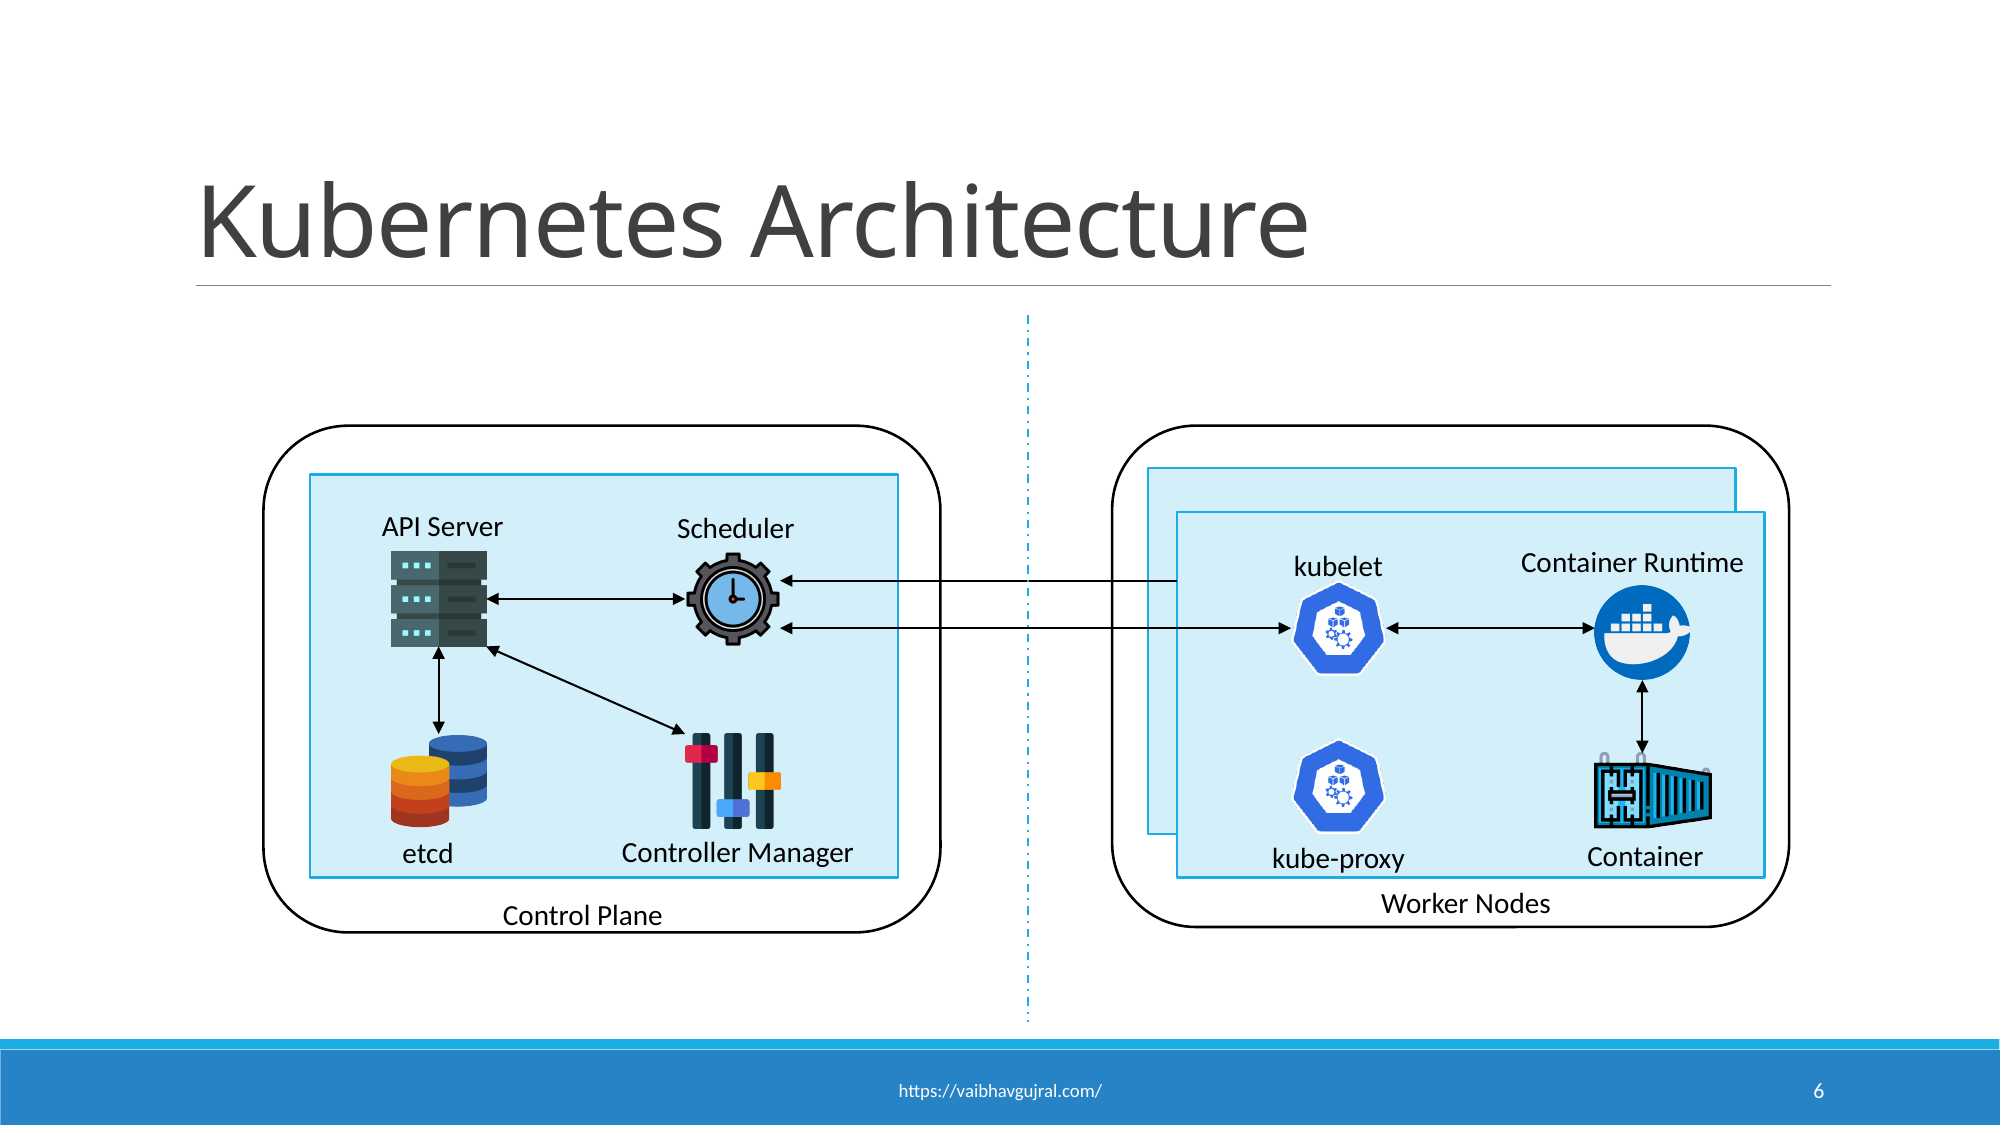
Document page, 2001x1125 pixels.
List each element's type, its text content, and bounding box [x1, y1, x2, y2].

text_box Control Plane [464, 888, 702, 939]
text_box Worker Nodes [1354, 877, 1578, 927]
footer https://vaibhavgujral.com/ [604, 1059, 1396, 1120]
text_box Controller Manager [600, 826, 876, 876]
text_box [1110, 424, 1791, 929]
picture [684, 733, 781, 830]
picture [390, 733, 487, 830]
picture [1594, 584, 1691, 681]
picture [1290, 738, 1387, 835]
text_box kube-proxy [1251, 832, 1426, 883]
text_box Container [1558, 829, 1733, 880]
text_box API Server [355, 499, 530, 550]
text_box etcd [340, 827, 516, 877]
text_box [485, 645, 686, 735]
text_box [1176, 511, 1766, 879]
picture [390, 550, 487, 647]
text_box [1147, 636, 1176, 835]
text_box [1147, 590, 1176, 624]
slide_number 6 [1624, 1059, 1840, 1120]
text_box [1147, 467, 1737, 577]
text_box Scheduler [648, 502, 823, 552]
picture [1290, 580, 1387, 677]
text_box Container Runtime [1500, 536, 1765, 587]
picture [1594, 731, 1712, 850]
text_box kubelet [1251, 539, 1426, 590]
text_box [309, 473, 899, 879]
text_box [262, 424, 942, 934]
title Kubernetes Architecture [180, 47, 1830, 285]
picture [684, 550, 781, 647]
